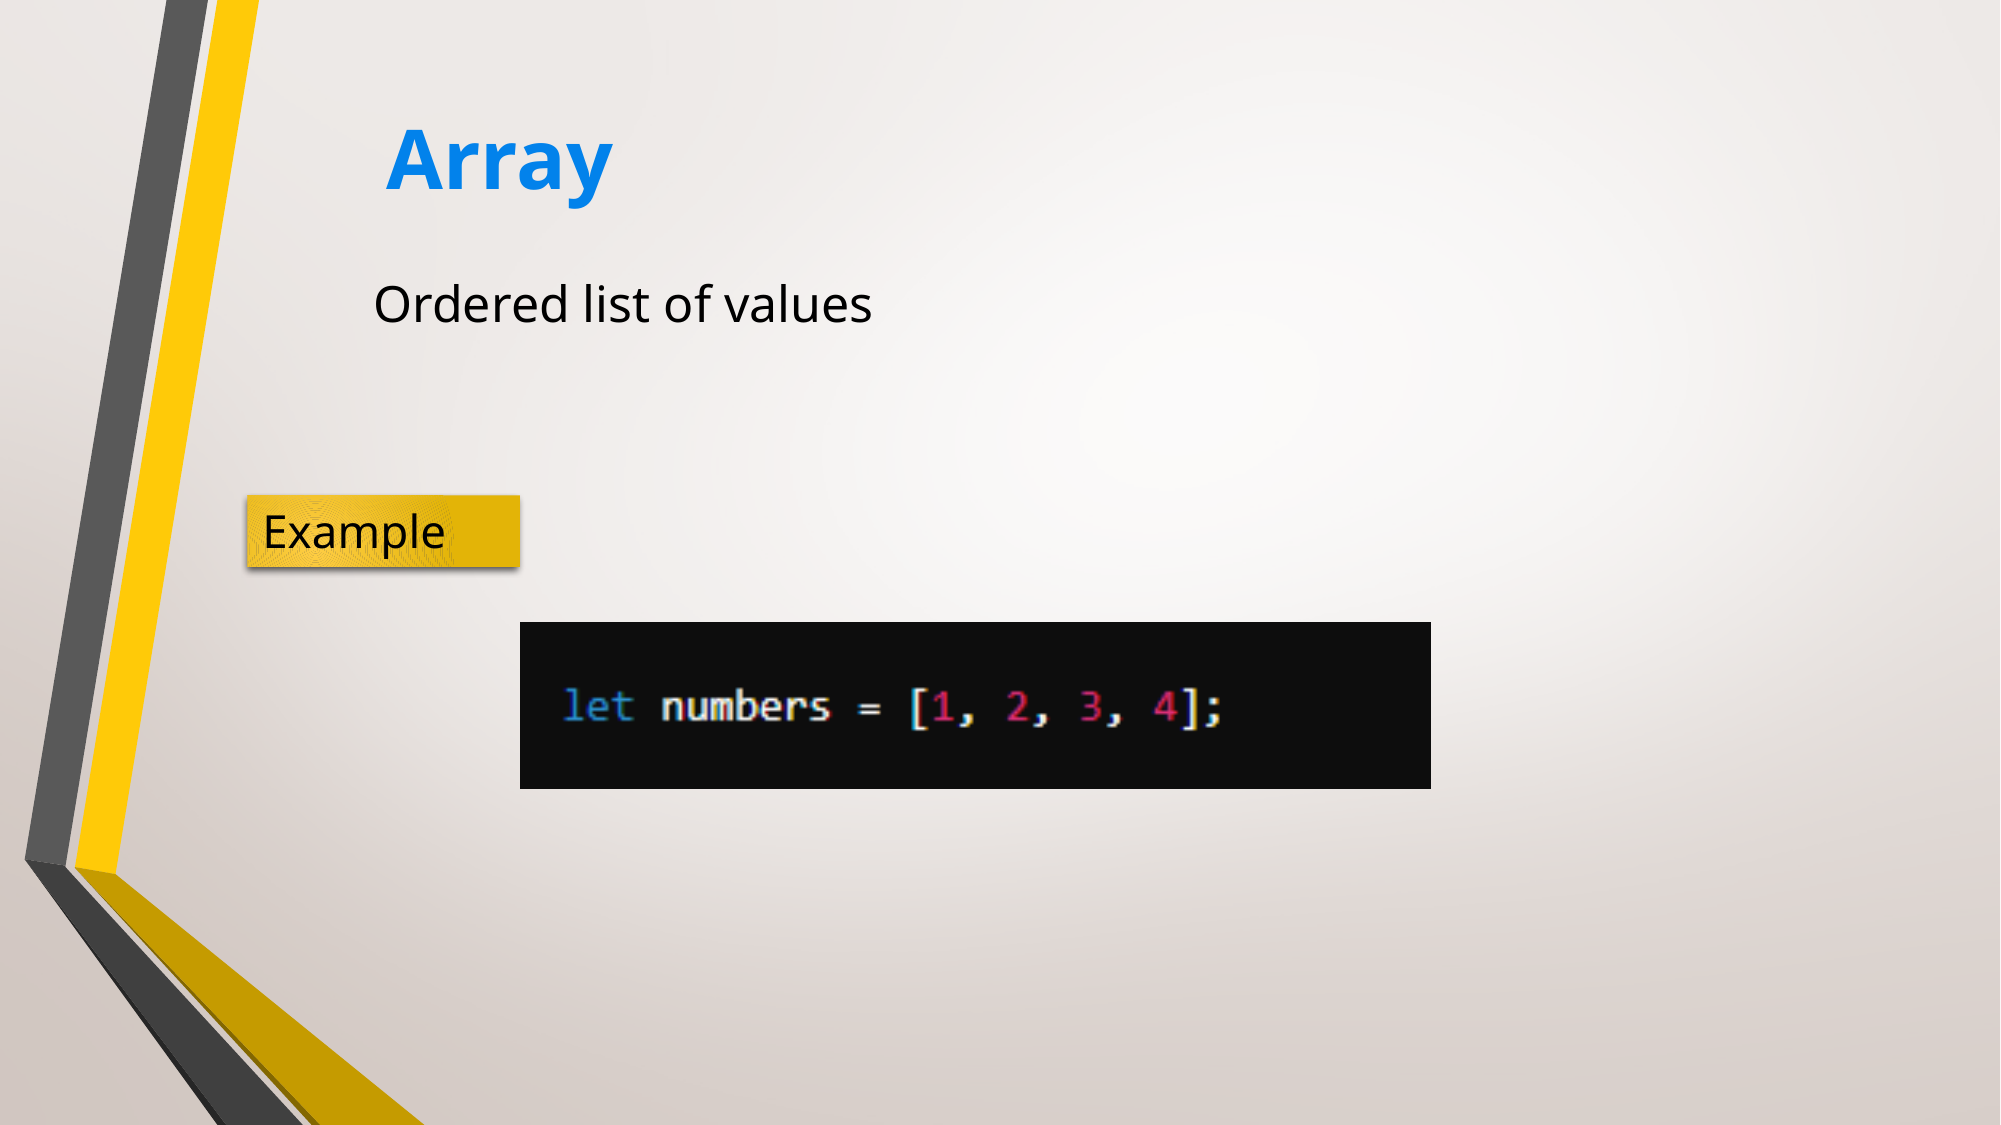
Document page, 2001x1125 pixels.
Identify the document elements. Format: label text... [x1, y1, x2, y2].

list Ordered list of values [358, 264, 940, 341]
picture [519, 621, 1431, 789]
title Array [358, 99, 642, 215]
text_box Example [247, 495, 520, 567]
